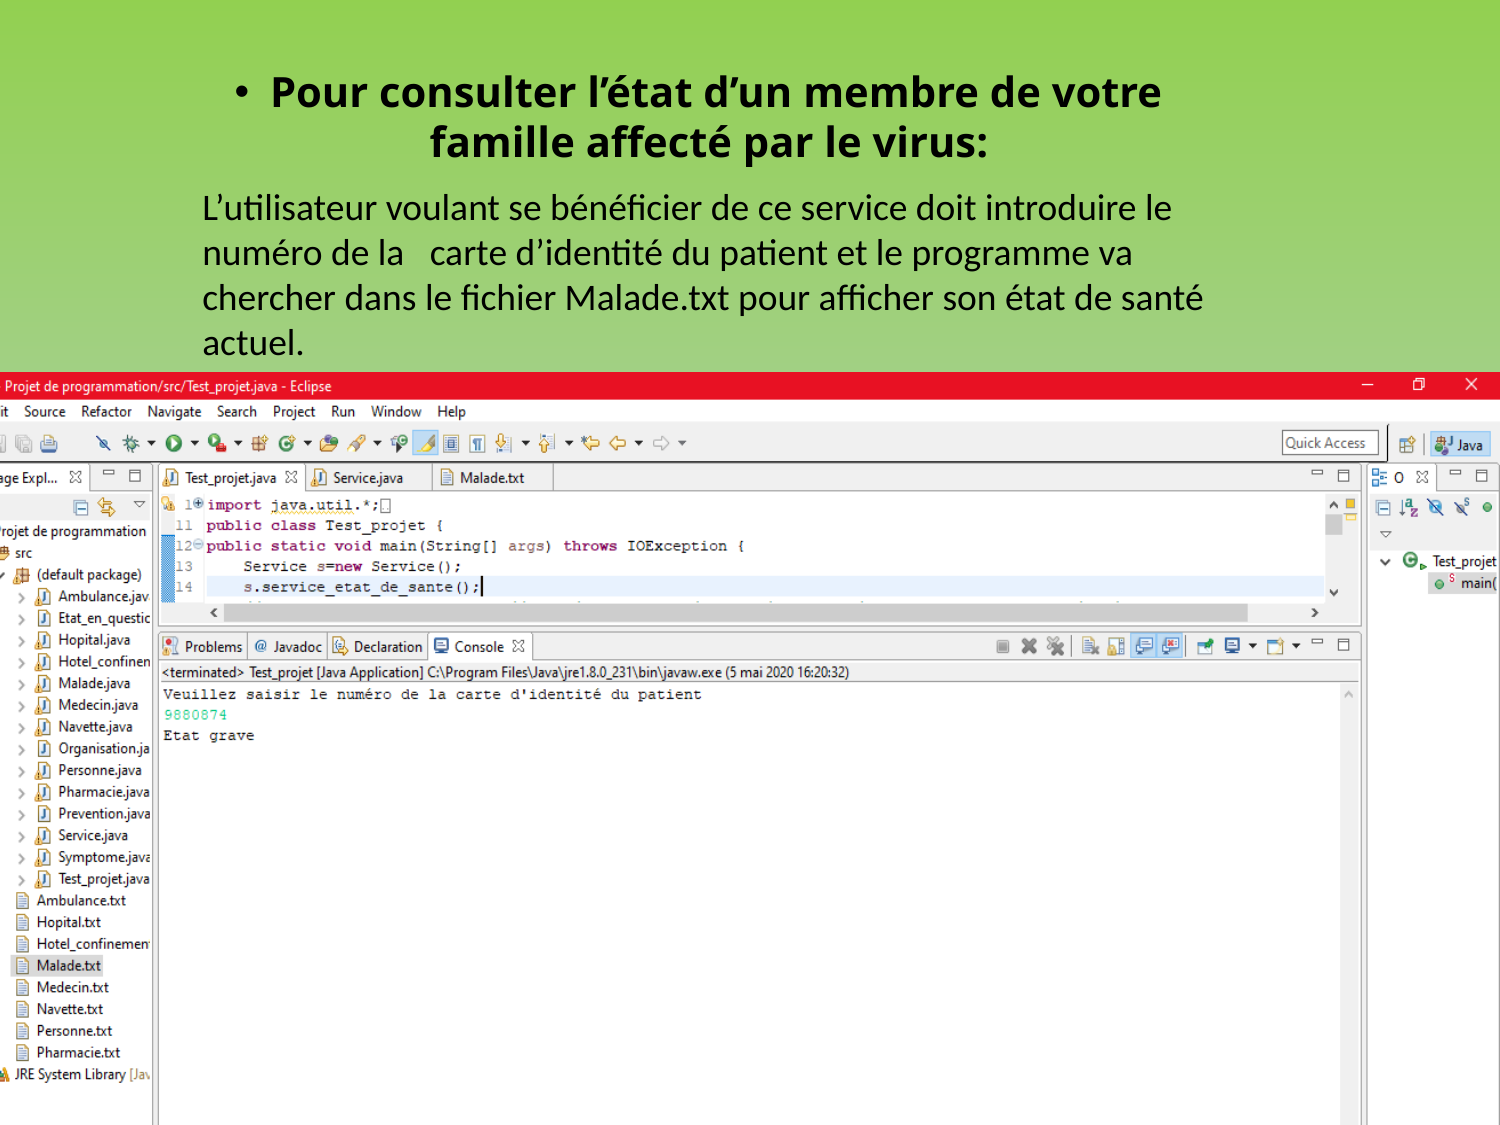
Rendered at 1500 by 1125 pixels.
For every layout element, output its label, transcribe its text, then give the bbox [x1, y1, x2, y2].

text_box L’utilisateur voulant se bénéficier de ce service doit introduire le numéro de la carte d’identité du patient et le programme va chercher dans le fichier Malade.txt pour afficher son état de santé actuel. [187, 175, 1289, 371]
picture [0, 372, 1500, 1125]
text_box Pour consulter l’état d’un membre de votre famille affecté par le virus: [210, 58, 1207, 175]
